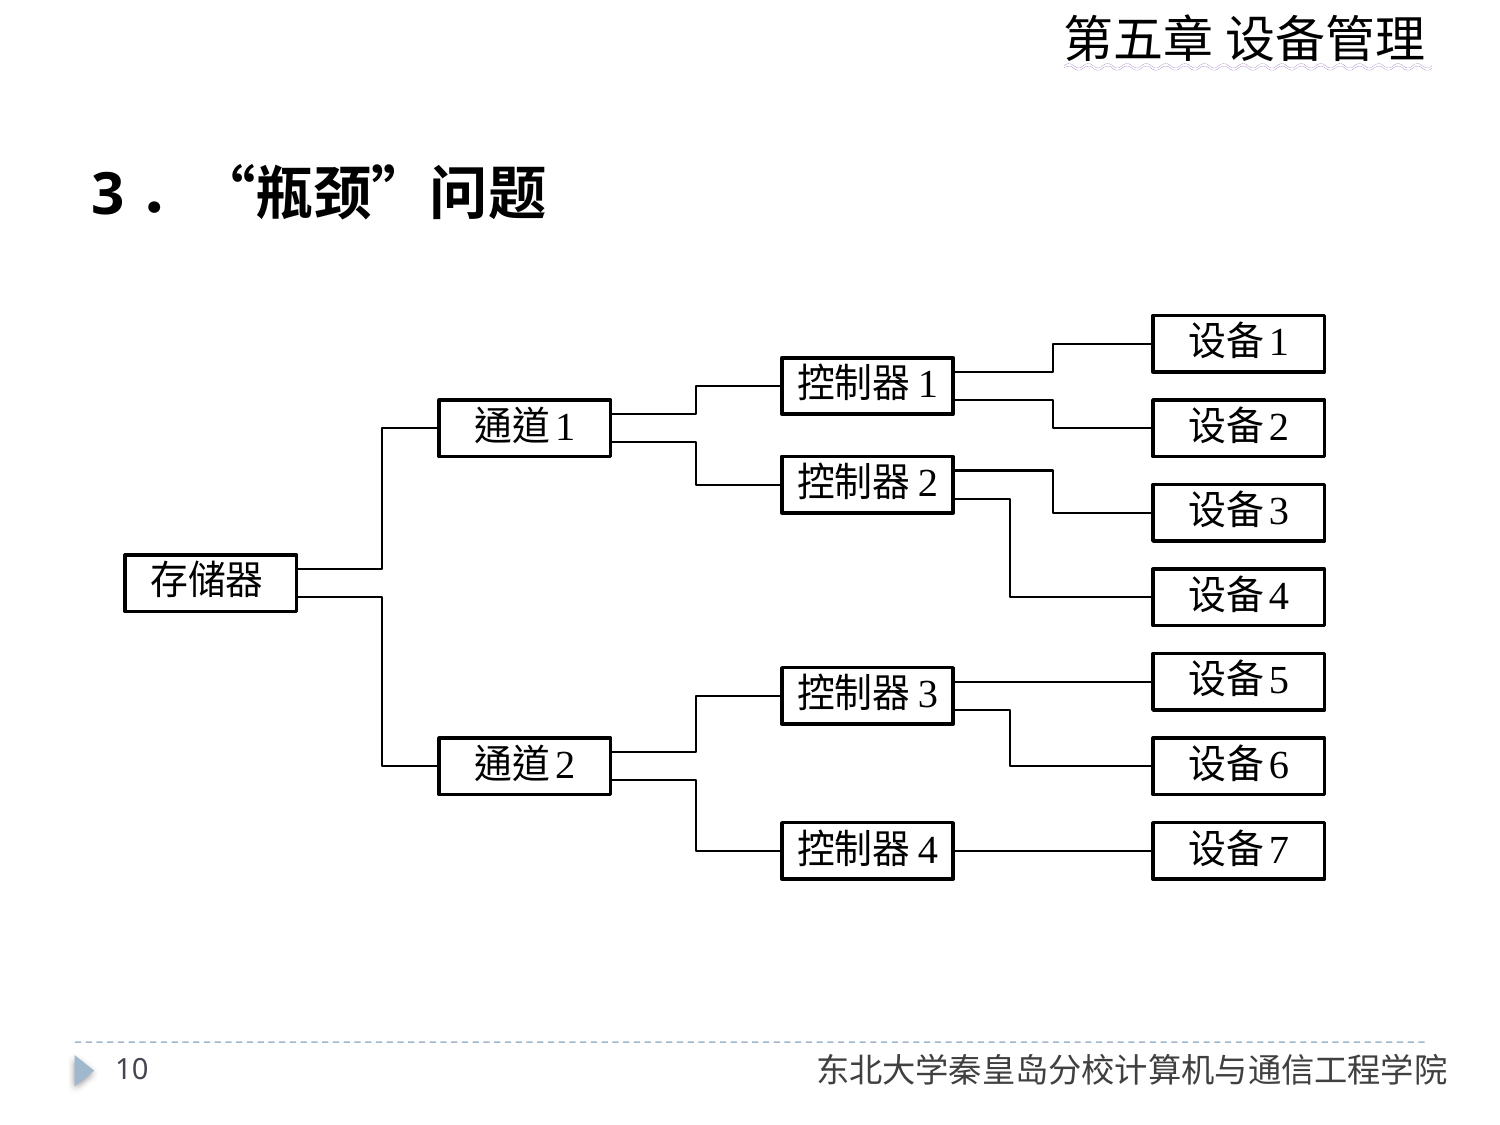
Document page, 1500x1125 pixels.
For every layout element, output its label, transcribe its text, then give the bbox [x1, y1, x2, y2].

slide_number 10 [100, 1042, 426, 1103]
list 3．“瓶颈”问题 [76, 113, 1424, 1000]
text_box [111, 302, 1338, 893]
